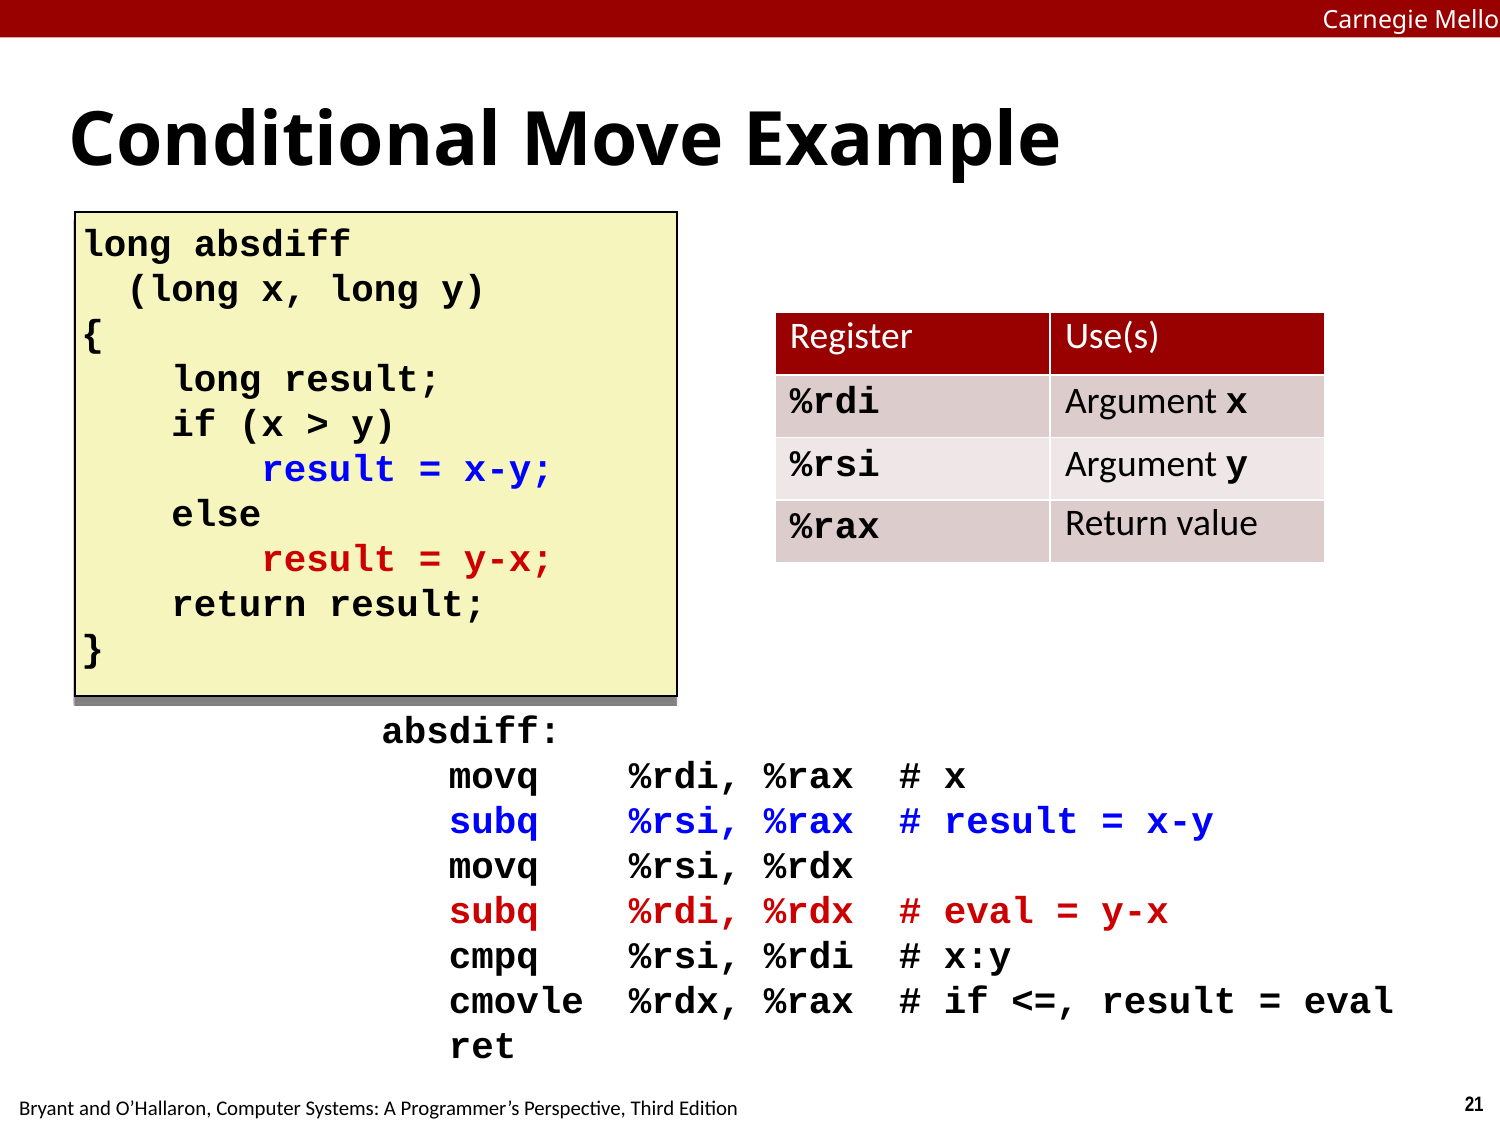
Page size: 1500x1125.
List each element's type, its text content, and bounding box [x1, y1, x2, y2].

table_header Register [776, 313, 1049, 374]
table_cell Argument y [1051, 438, 1324, 499]
title Conditional Move Example [62, 41, 1438, 230]
text_box [1085, 287, 1461, 613]
text_box absdiff: movq %rdi, %rax # x subq %rsi, %rax # result = x-y movq %rsi, %rdx subq %rdi, %rdx # eval = y-x cmpq %rsi, %rdi # x:y cmovle %rdx, %rax # if <=, result = eval ret [374, 699, 1465, 1125]
text_box Carnegie Mellon [1322, 3, 1500, 33]
table_cell Argument x [1051, 376, 1324, 437]
table_cell %rdi [776, 376, 1049, 437]
table_cell Return value [1051, 501, 1324, 562]
table_cell %rsi [776, 438, 1049, 499]
text_box [0, 0, 1500, 38]
text_box long absdiff (long x, long y) { long result; if (x > y) result = x-y; else result = y-x; return result; } [75, 212, 678, 696]
table_cell %rax [776, 501, 1049, 562]
table_header Use(s) [1051, 313, 1324, 374]
